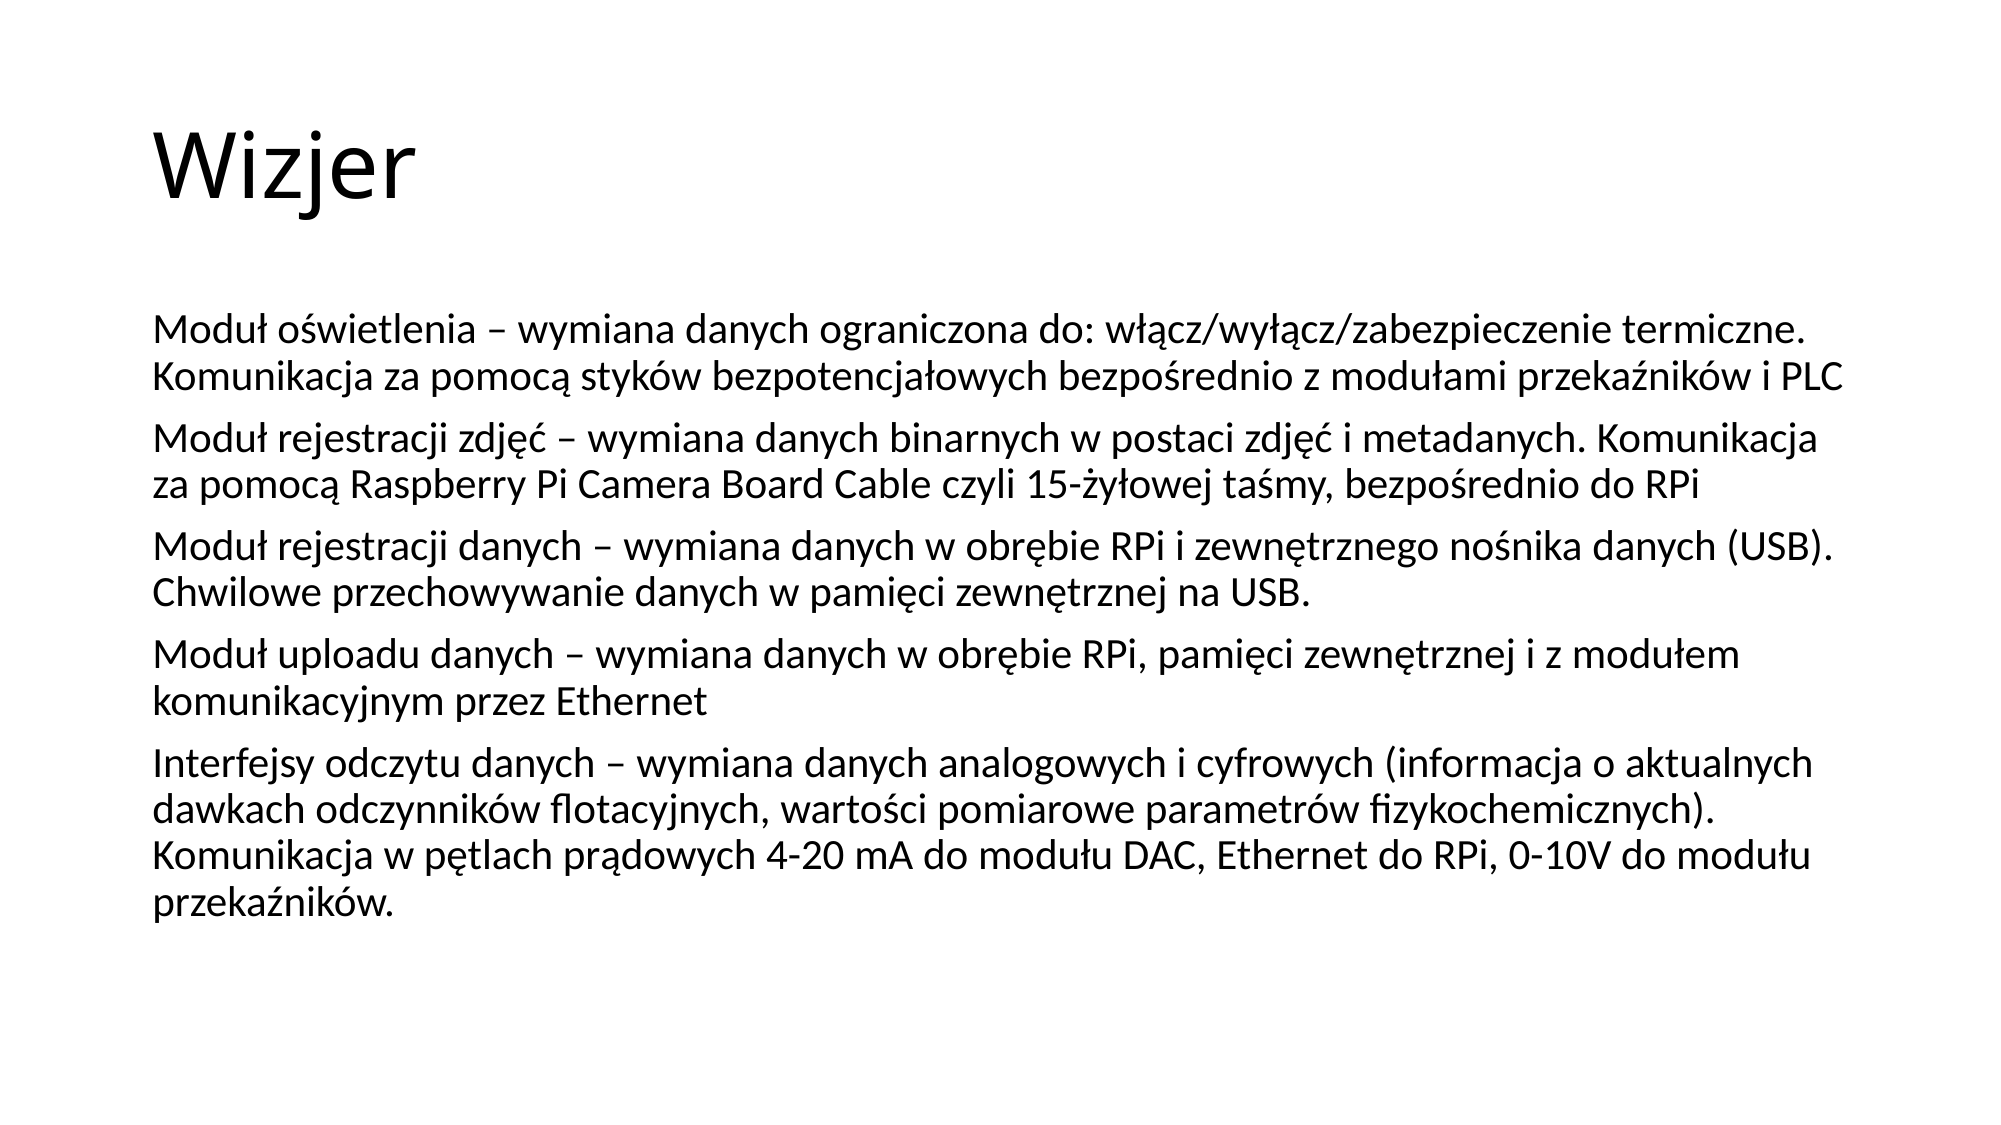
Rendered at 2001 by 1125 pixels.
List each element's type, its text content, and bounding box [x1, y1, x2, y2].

title Wizjer [137, 59, 1863, 278]
list Moduł oświetlenia – wymiana danych ograniczona do: włącz/wyłącz/zabezpieczenie termiczne. Komunikacja za pomocą styków bezpotencjałowych bezpośrednio z modułami przekaźników i PLC Moduł rejestracji zdjęć – wymiana danych binarnych w postaci zdjęć i metadanych. Komunikacja za pomocą Raspberry Pi Camera Board Cable czyli 15-żyłowej taśmy, bezpośrednio do RPi Moduł rejestracji danych – wymiana danych w obrębie RPi i zewnętrznego nośnika danych (USB). Chwilowe przechowywanie danych w pamięci zewnętrznej na USB. Moduł uploadu danych – wymiana danych w obrębie RPi, pamięci zewnętrznej i z modułem komunikacyjnym przez Ethernet Interfejsy odczytu danych – wymiana danych analogowych i cyfrowych (informacja o aktualnych dawkach odczynników flotacyjnych, wartości pomiarowe parametrów fizykochemicznych). Komunikacja w pętlach prądowych 4-20 mA do modułu DAC, Ethernet do RPi, 0-10V do modułu przekaźników. [137, 299, 1863, 1014]
